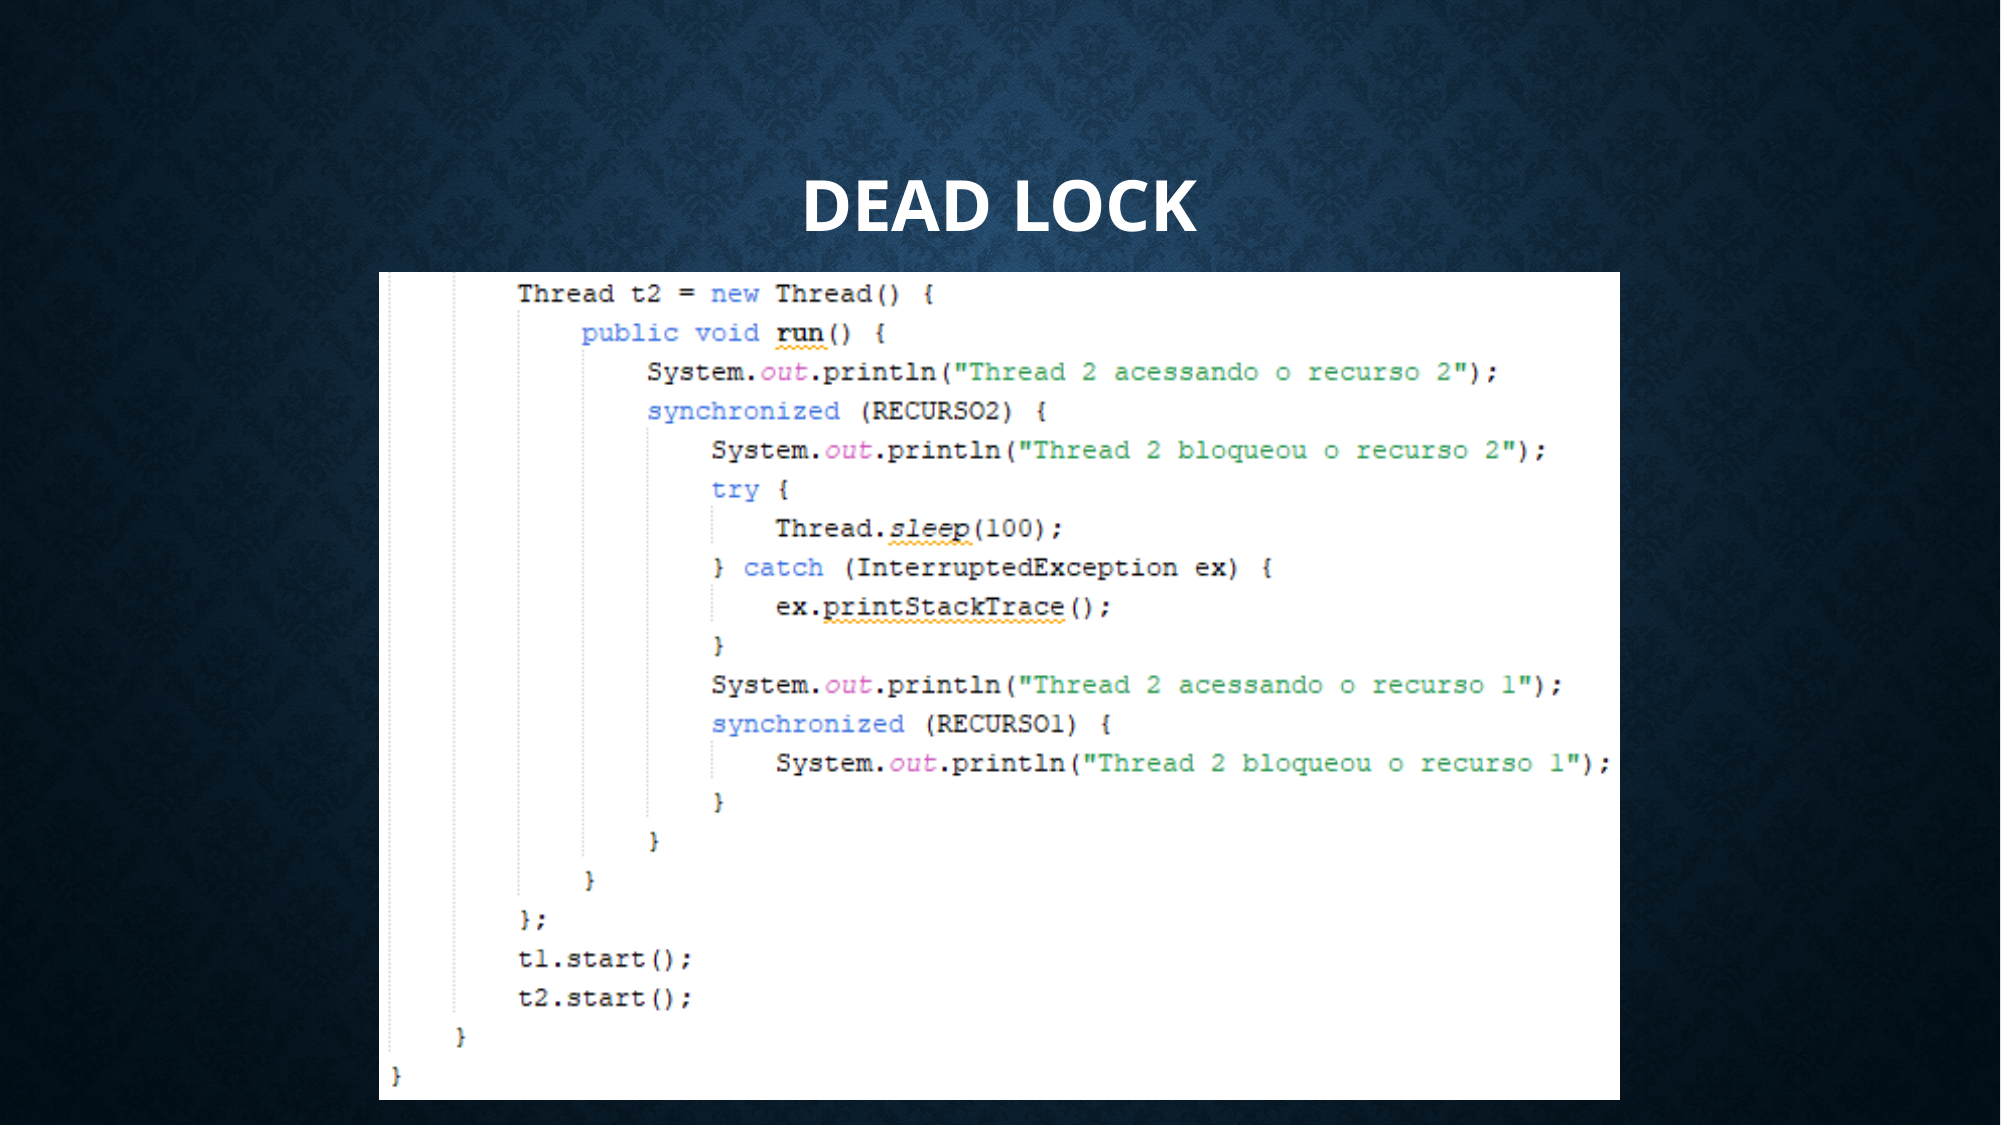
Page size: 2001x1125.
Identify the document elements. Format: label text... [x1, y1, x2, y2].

title DEAD LOCK [149, 99, 1849, 318]
picture [0, 0, 2001, 1125]
